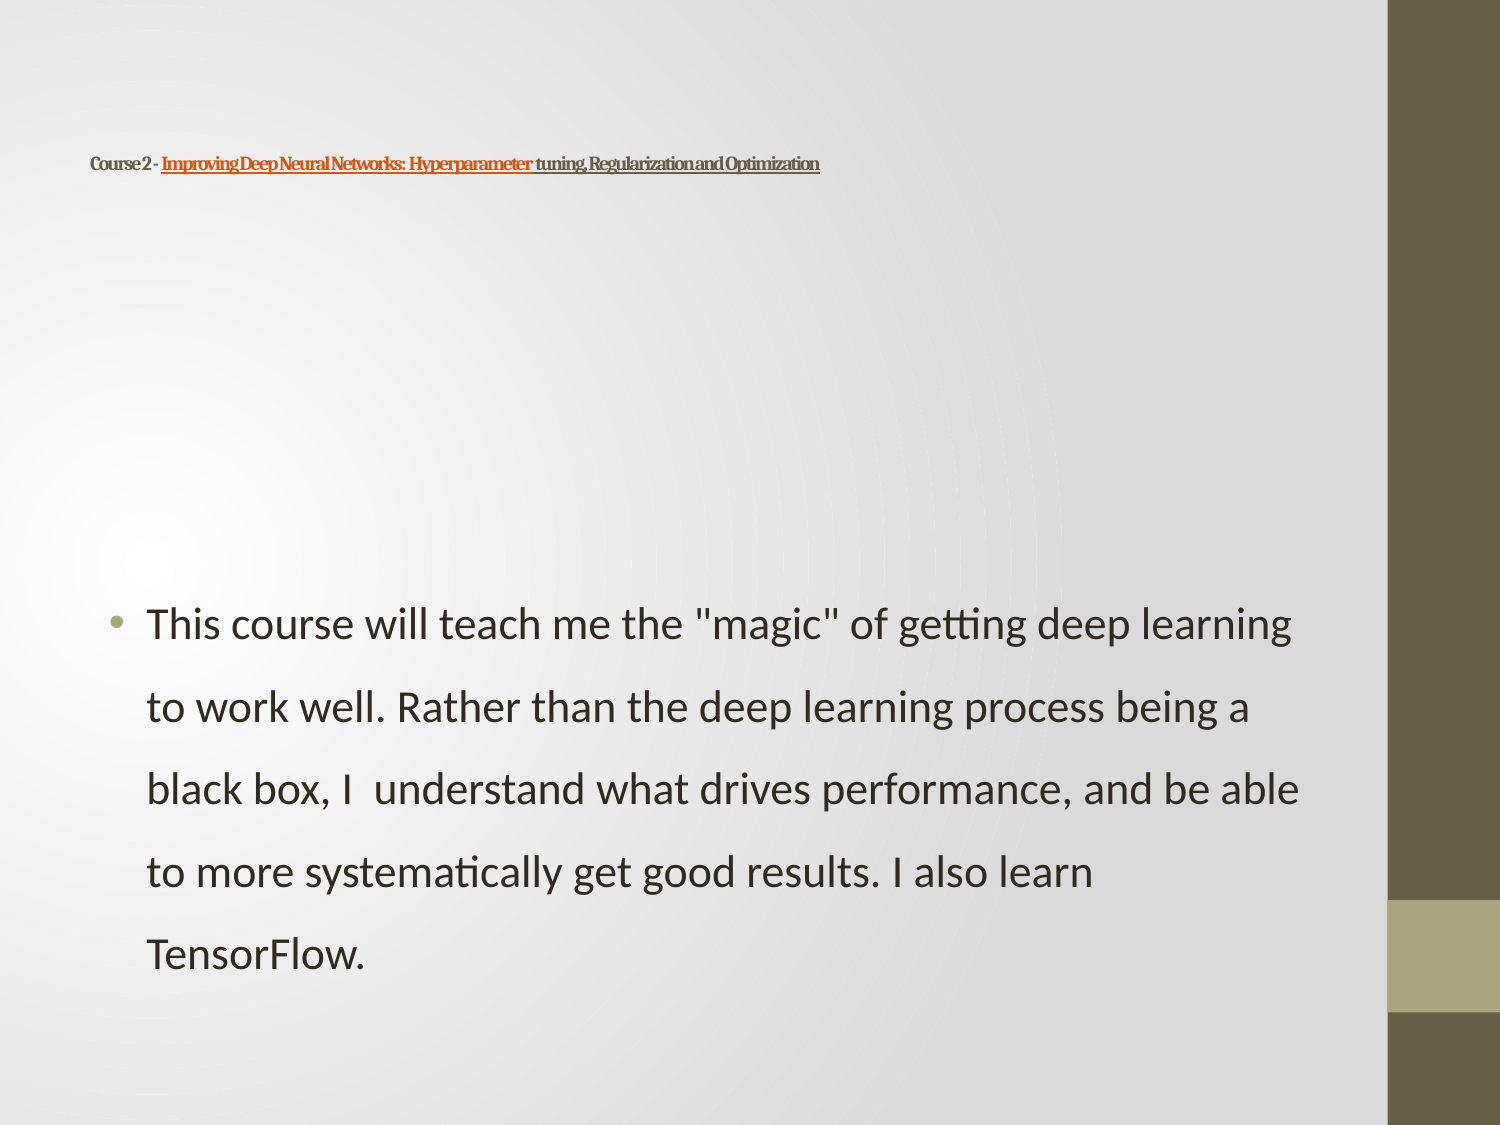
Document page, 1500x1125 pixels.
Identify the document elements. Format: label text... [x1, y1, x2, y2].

title Course 2 - Improving Deep Neural Networks: Hyperparameter tuning, Regularization and Optimization [75, 45, 1325, 233]
list This course will teach me the "magic" of getting deep learning to work well. Rather than the deep learning process being a black box, I understand what drives performance, and be able to more systematically get good results. I also learn TensorFlow. [75, 474, 1325, 1125]
